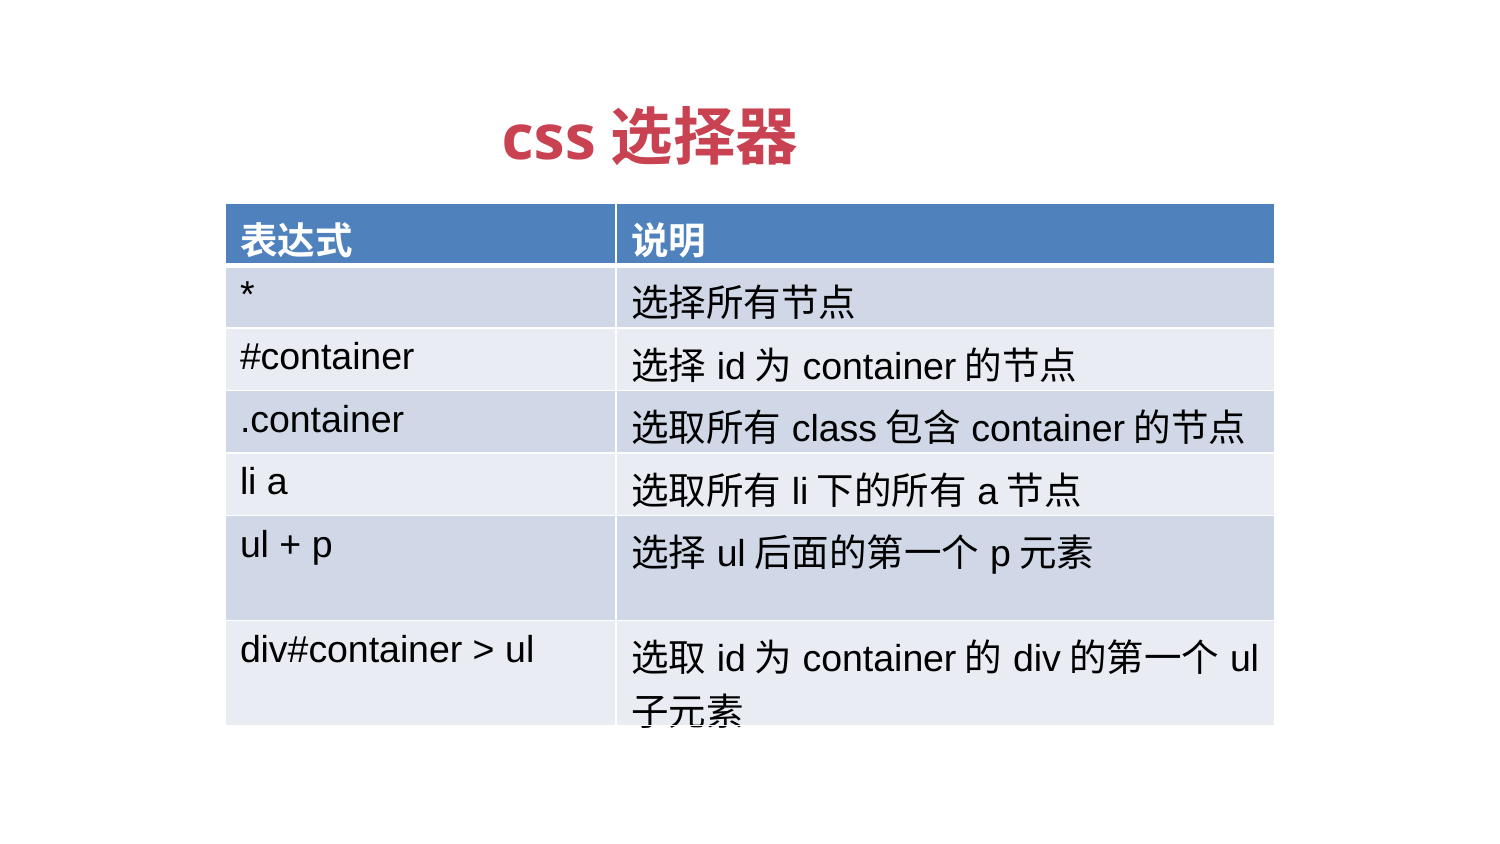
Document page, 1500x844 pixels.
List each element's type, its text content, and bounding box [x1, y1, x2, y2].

table_cell div#container > ul [226, 621, 615, 725]
table_cell .container [226, 391, 615, 452]
table_header 说明 [617, 204, 1274, 263]
table_cell #container [226, 329, 615, 390]
table_cell 选择所有节点 [617, 268, 1274, 327]
table_cell li a [226, 454, 615, 515]
text_box css选择器 [486, 89, 814, 180]
table_cell 选取所有li下的所有a节点 [617, 454, 1274, 515]
table_cell 选取id为container的div的第一个ul子元素 [617, 621, 1274, 725]
table_cell ul + p [226, 516, 615, 620]
table_cell 选取所有class包含container的节点 [617, 391, 1274, 452]
table_cell 选择ul后面的第一个p元素 [617, 516, 1274, 620]
table_cell * [226, 268, 615, 327]
table_cell 选择id为container的节点 [617, 329, 1274, 390]
table_header 表达式 [226, 204, 615, 263]
